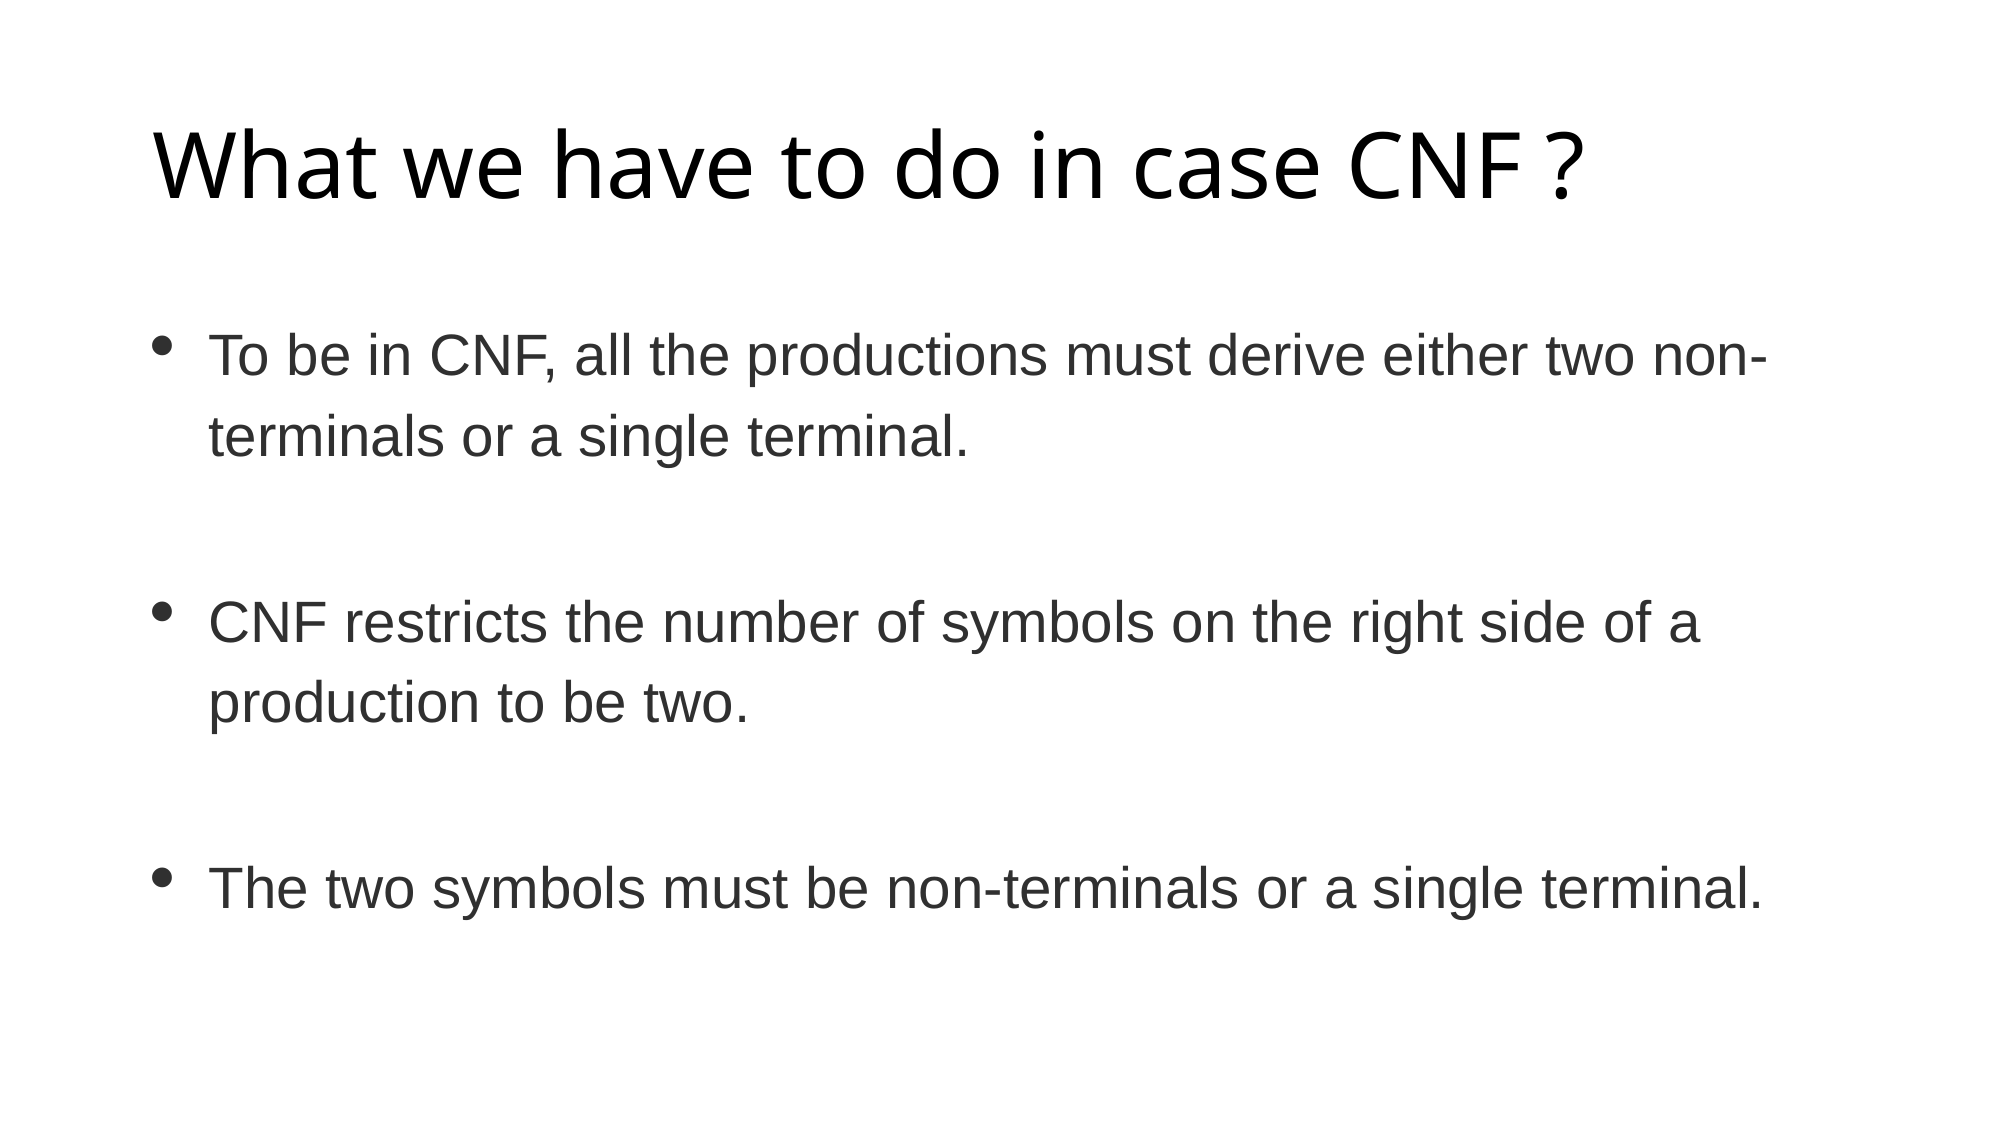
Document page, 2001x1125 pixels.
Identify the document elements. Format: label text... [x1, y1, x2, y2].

list To be in CNF, all the productions must derive either two non-terminals or a single terminal. CNF restricts the number of symbols on the right side of a production to be two. The two symbols must be non-terminals or a single terminal. [137, 299, 1863, 1014]
title What we have to do in case CNF ? [137, 59, 1863, 278]
